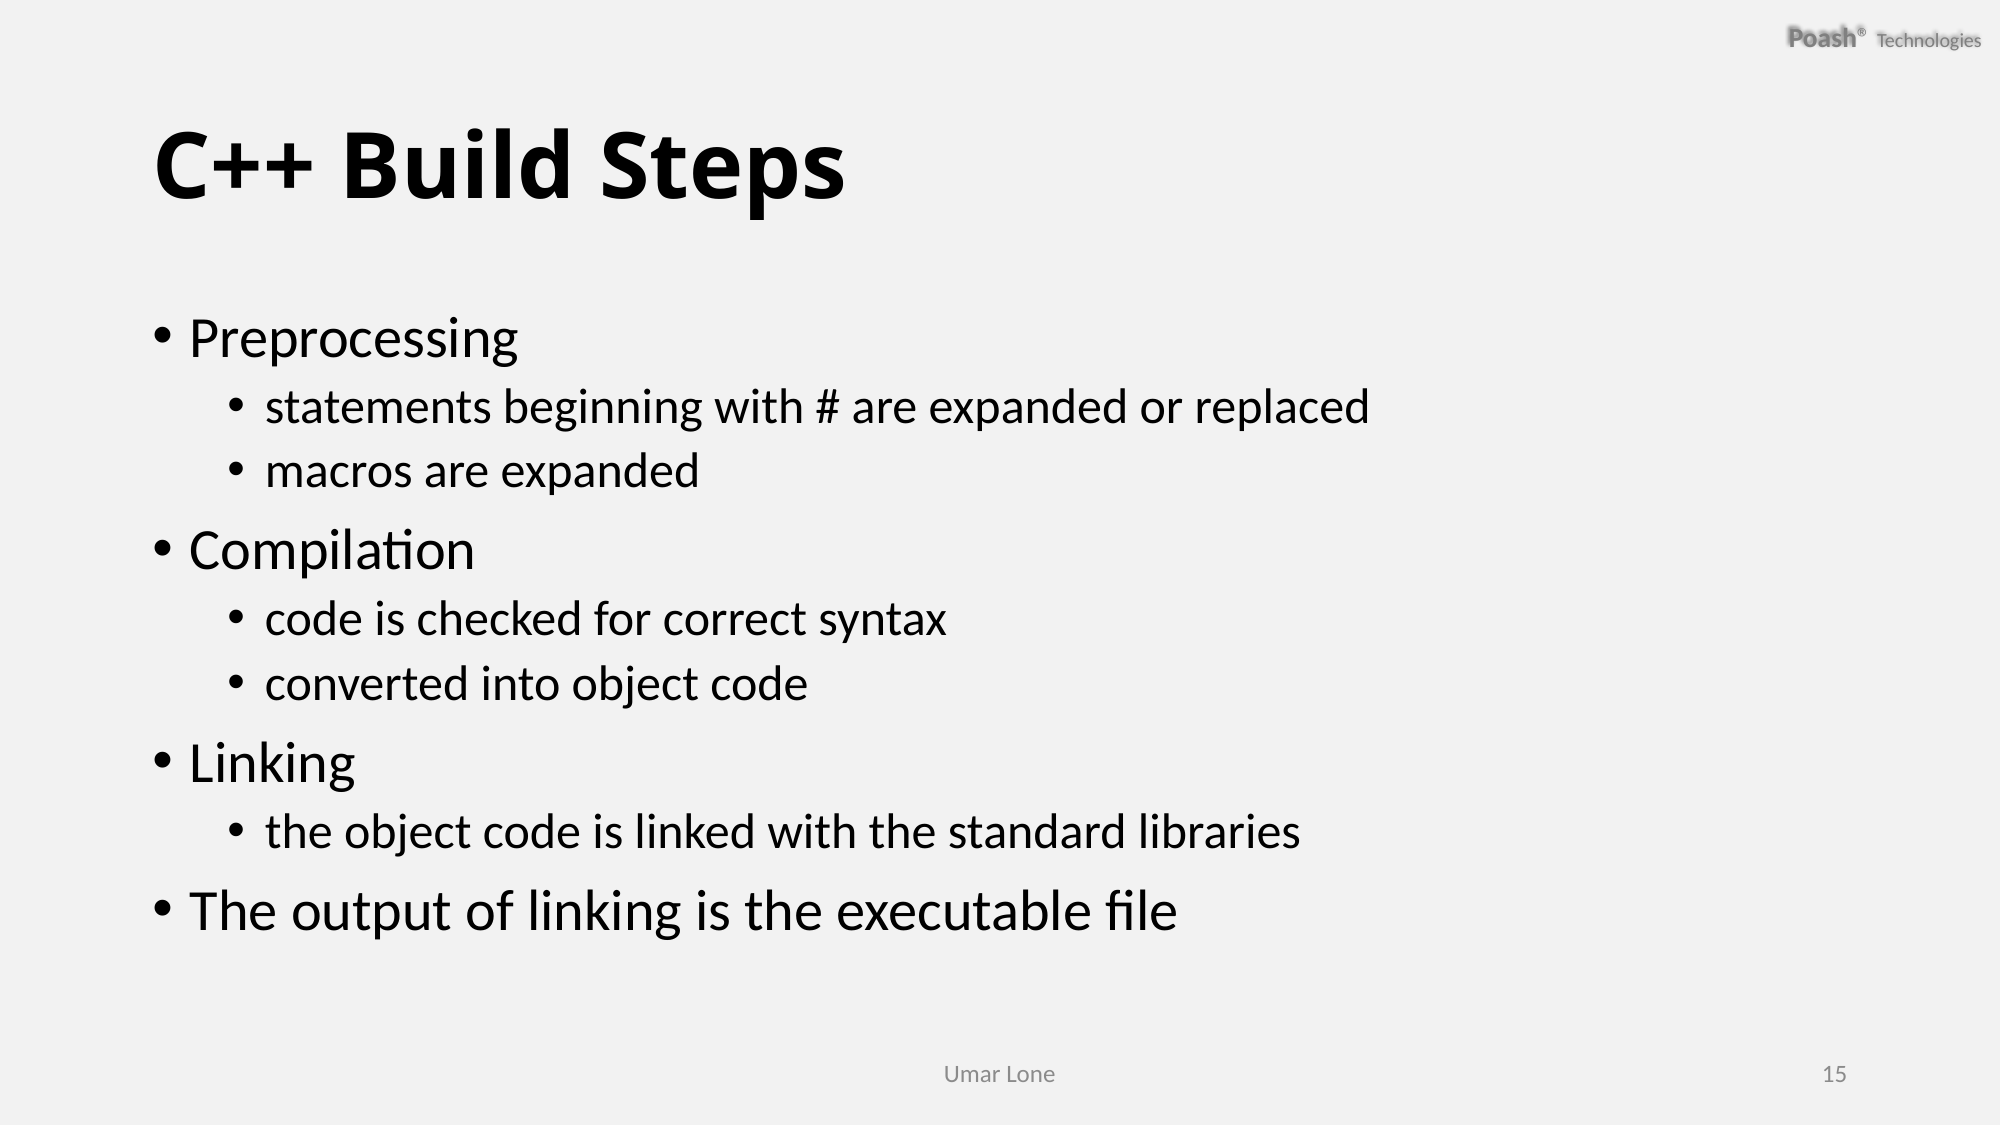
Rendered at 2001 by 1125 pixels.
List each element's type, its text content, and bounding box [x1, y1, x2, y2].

footer Umar Lone [662, 1042, 1338, 1103]
list Preprocessing statements beginning with # are expanded or replaced macros are expanded Compilation code is checked for correct syntax converted into object code Linking the object code is linked with the standard libraries The output of linking is the executable file [137, 299, 1863, 1014]
title C++ Build Steps [137, 59, 1863, 278]
slide_number 15 [1412, 1042, 1863, 1103]
